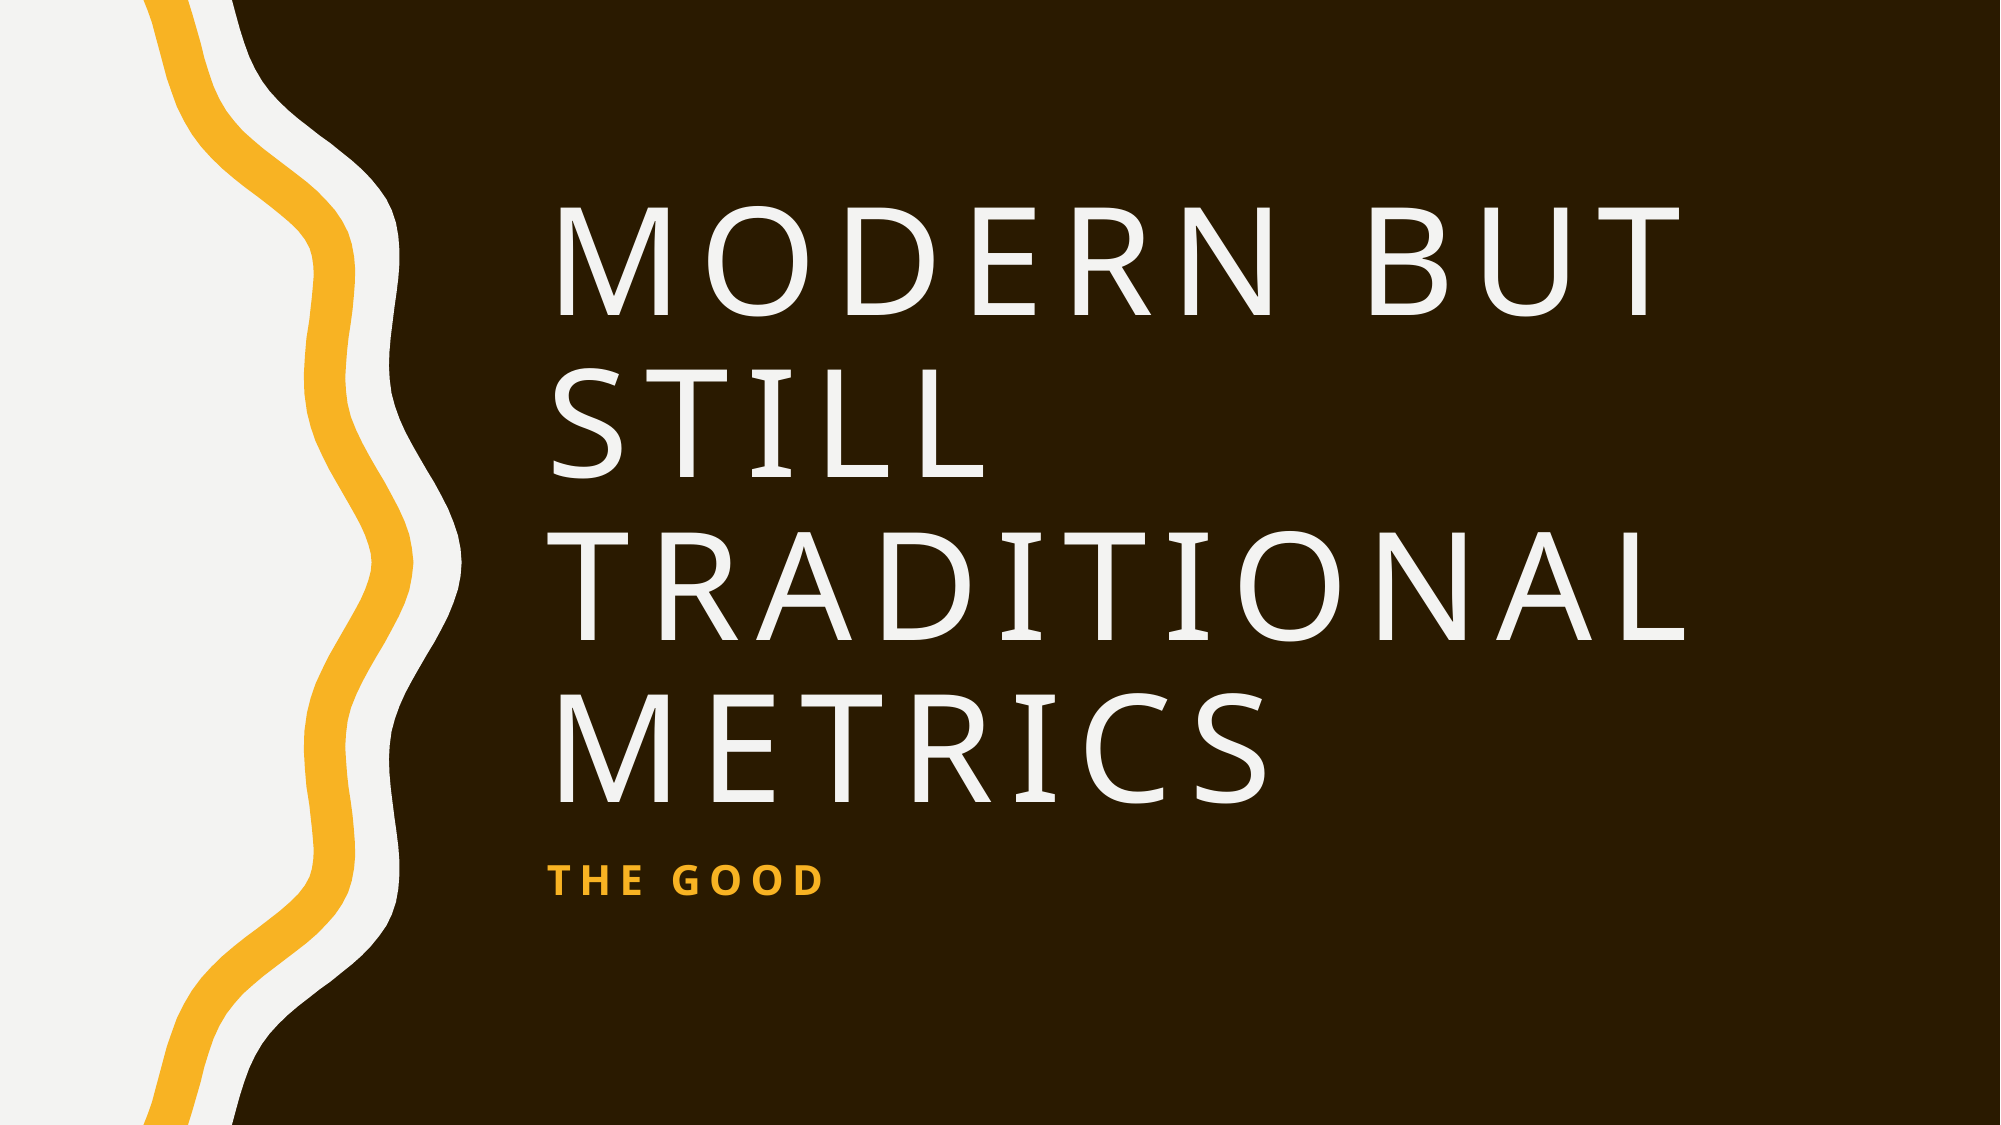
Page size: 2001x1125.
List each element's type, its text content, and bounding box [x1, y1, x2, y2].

list The Good [531, 846, 1684, 1003]
title Modern but still traditional metrics [531, 176, 1875, 843]
